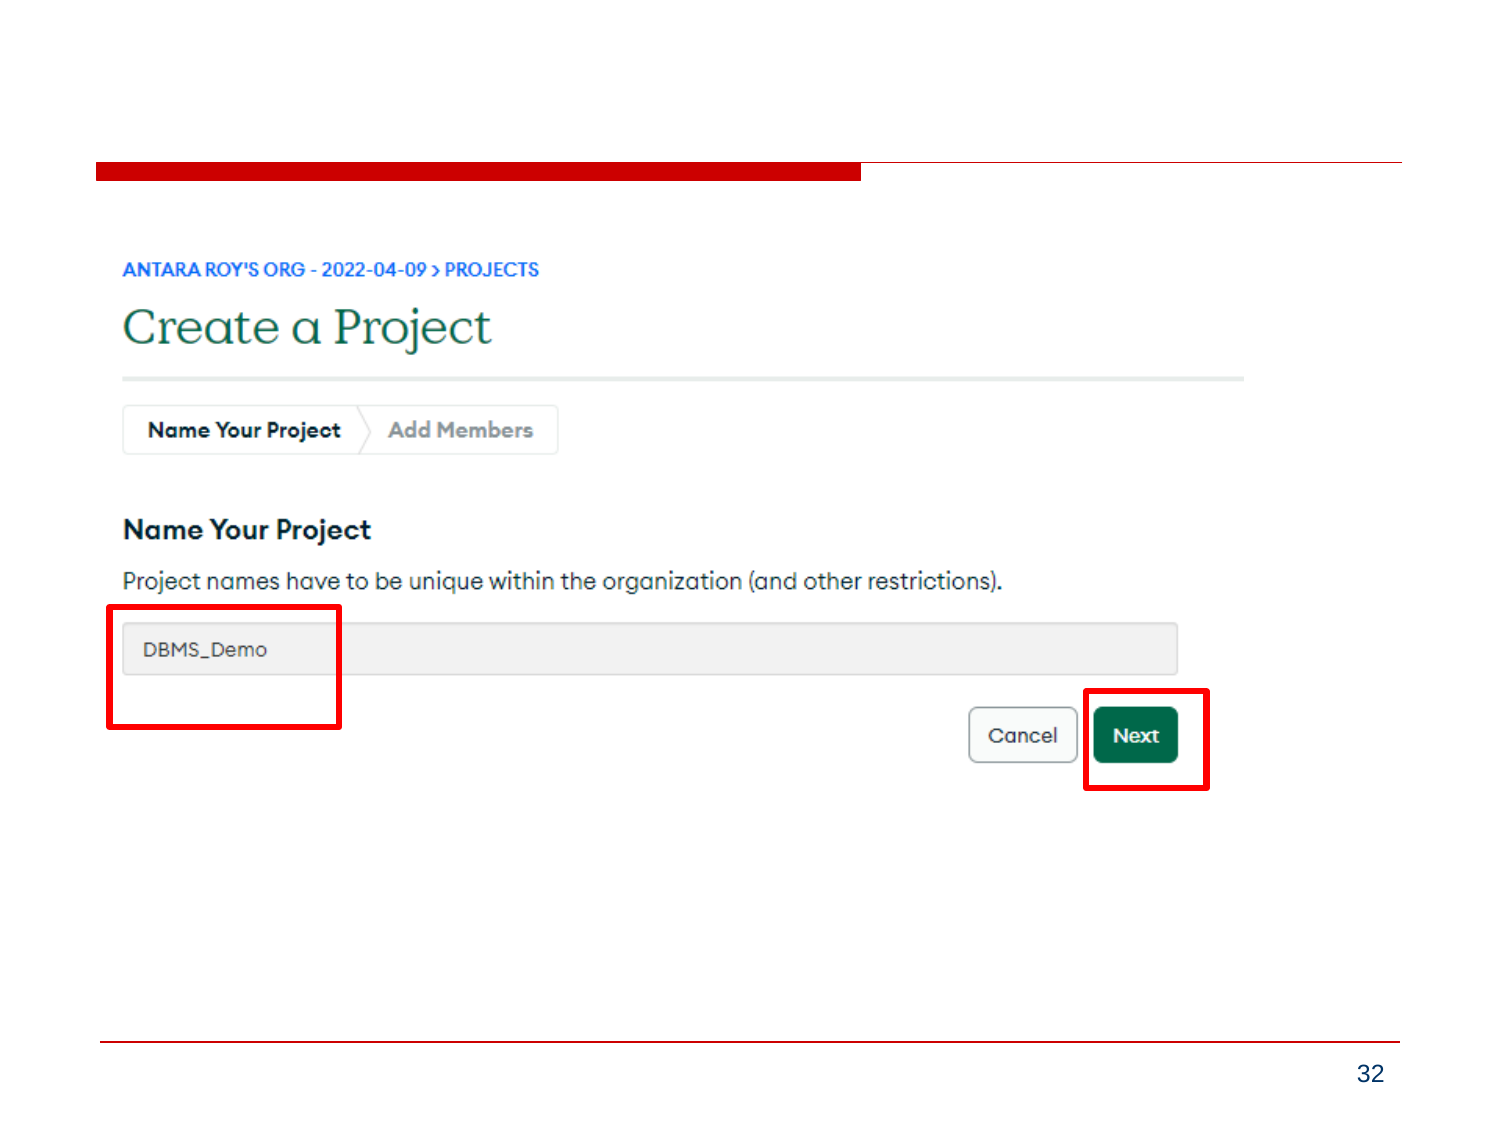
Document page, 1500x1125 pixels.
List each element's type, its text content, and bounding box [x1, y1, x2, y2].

slide_number 32 [1074, 1050, 1400, 1103]
picture [121, 236, 1245, 855]
text_box [109, 607, 116, 727]
